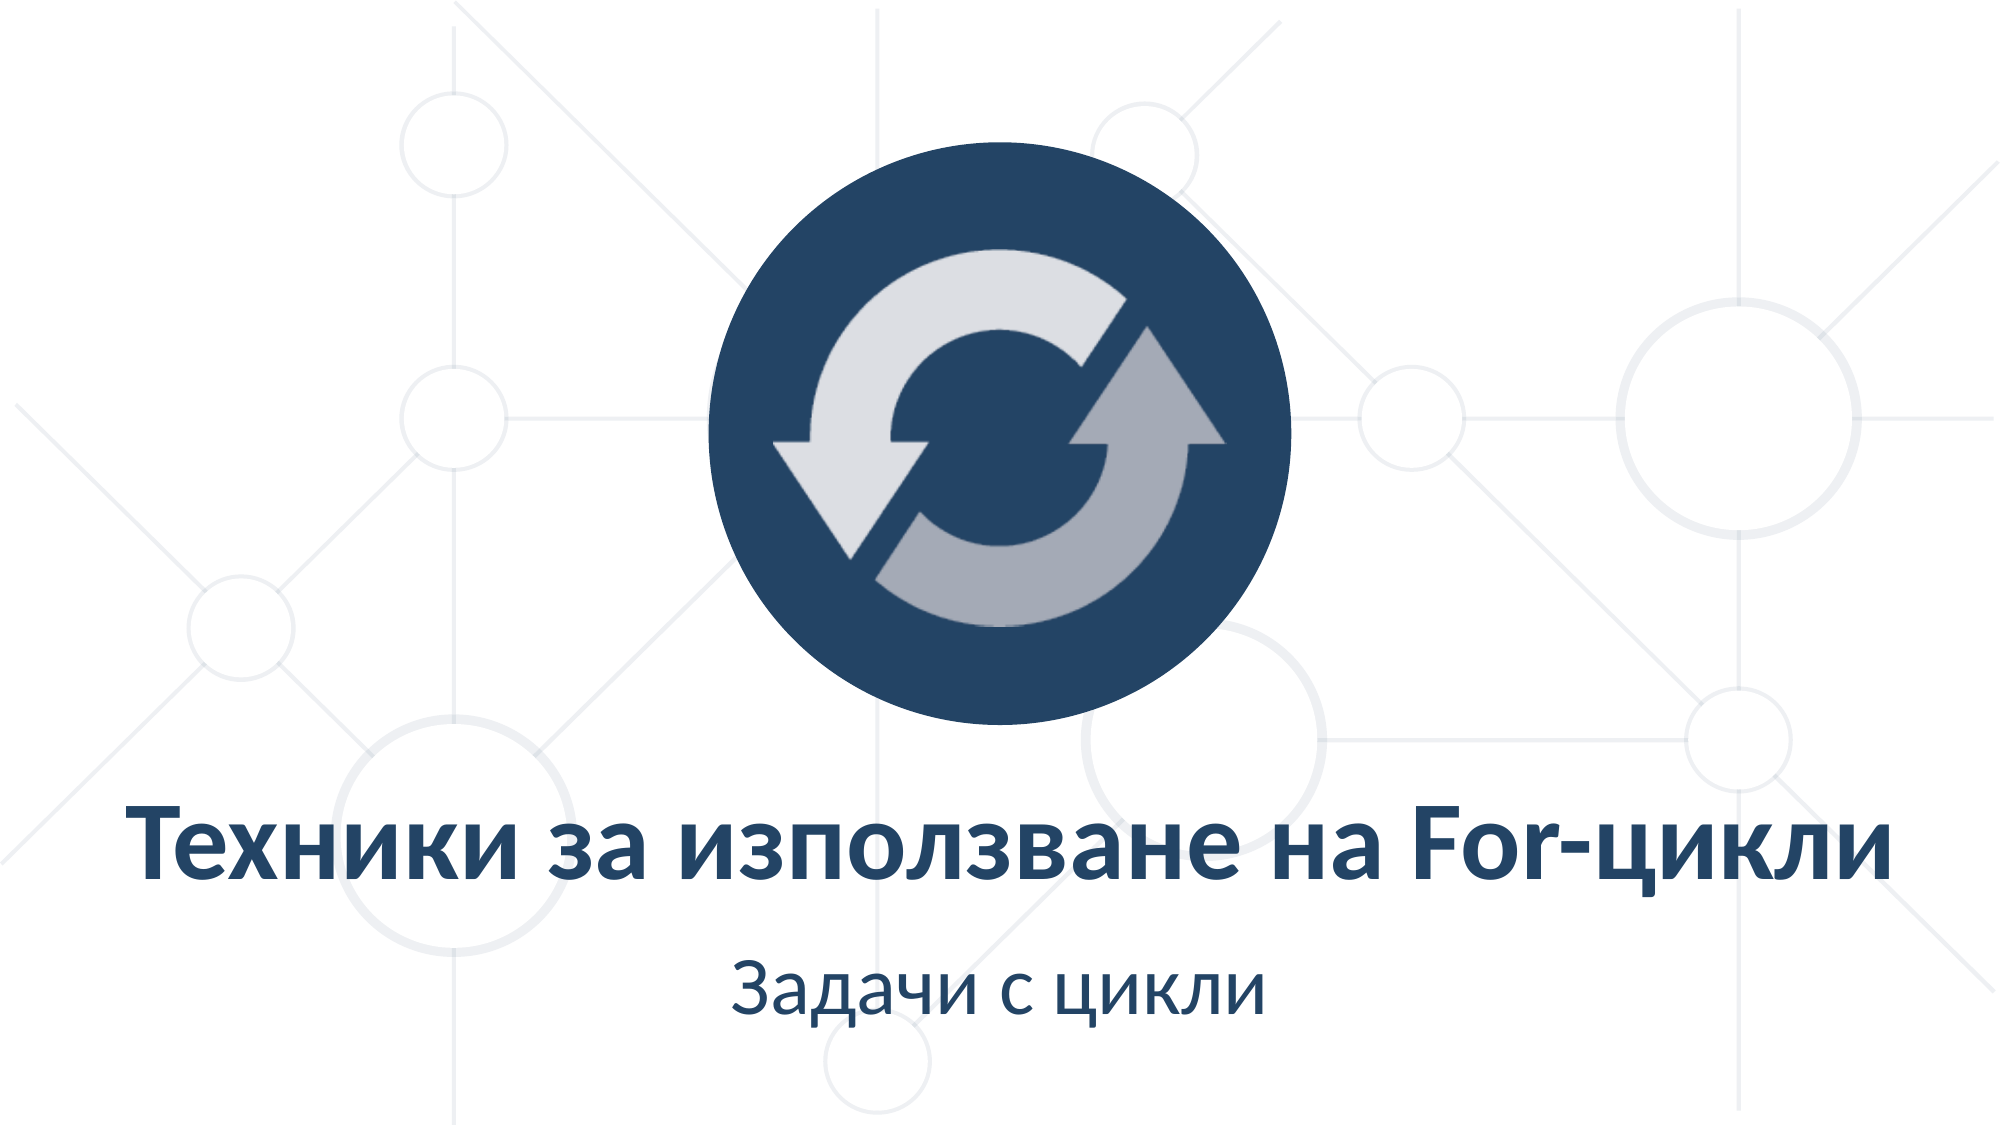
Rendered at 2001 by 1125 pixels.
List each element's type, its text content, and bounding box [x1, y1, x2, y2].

picture [773, 249, 1227, 627]
text_box Задачи с цикли [100, 916, 1899, 1043]
text_box Техники за използване на For-цикли [100, 771, 1923, 898]
